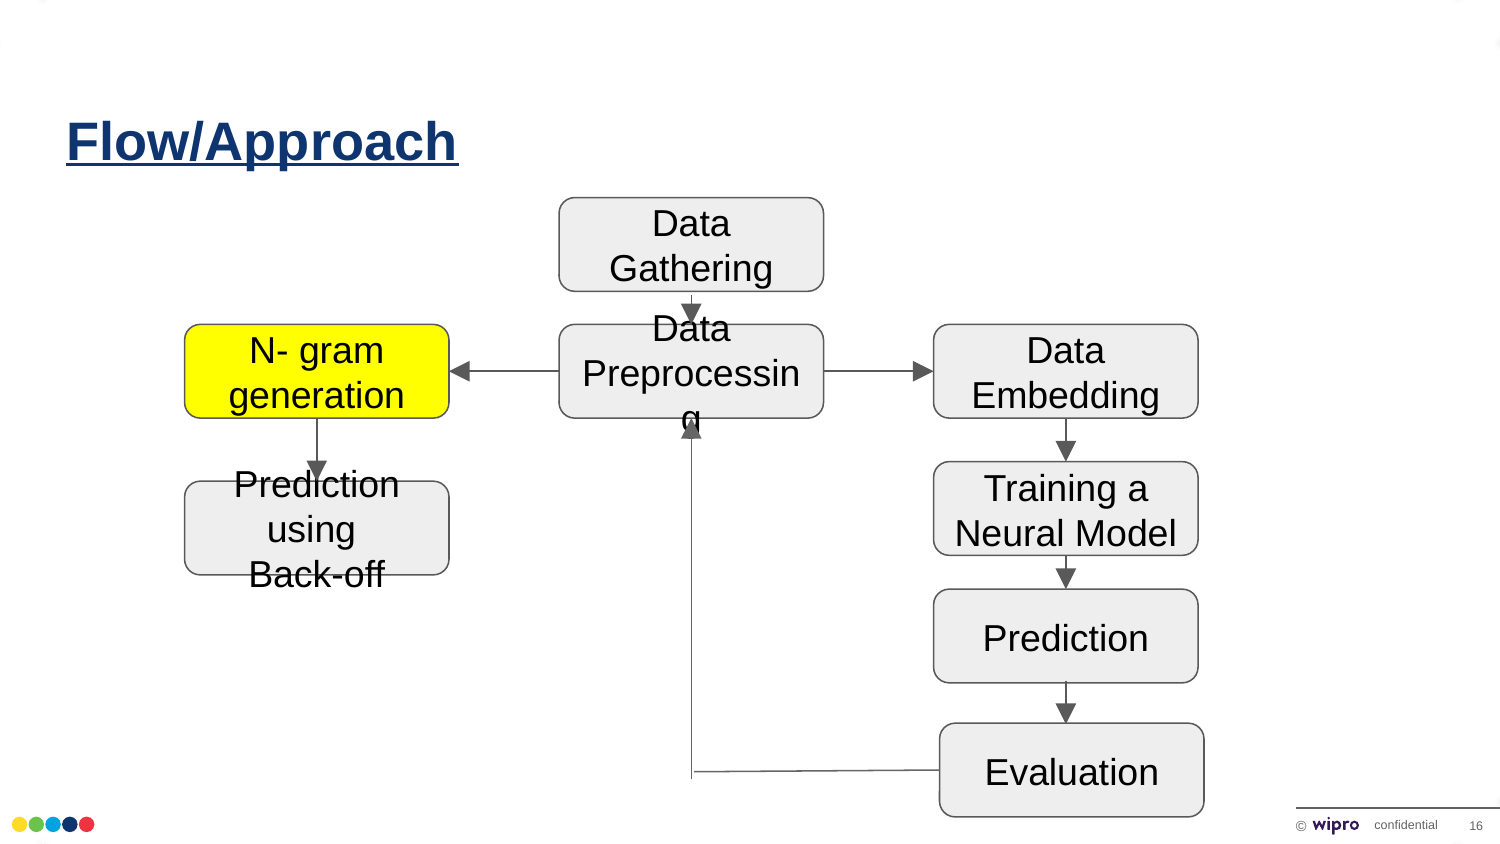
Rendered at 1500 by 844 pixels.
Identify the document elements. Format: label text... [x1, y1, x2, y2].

text_box N- gram generation [184, 324, 449, 419]
text_box Data Preprocessing [559, 324, 824, 419]
text_box Flow/Approach [51, 51, 1449, 189]
text_box Data Embedding [933, 324, 1199, 419]
text_box Data Gathering [559, 197, 824, 292]
text_box Evaluation [939, 723, 1205, 817]
text_box Prediction using Back-off [184, 481, 449, 575]
text_box Prediction [933, 589, 1199, 683]
text_box Training a Neural Model [933, 461, 1199, 556]
